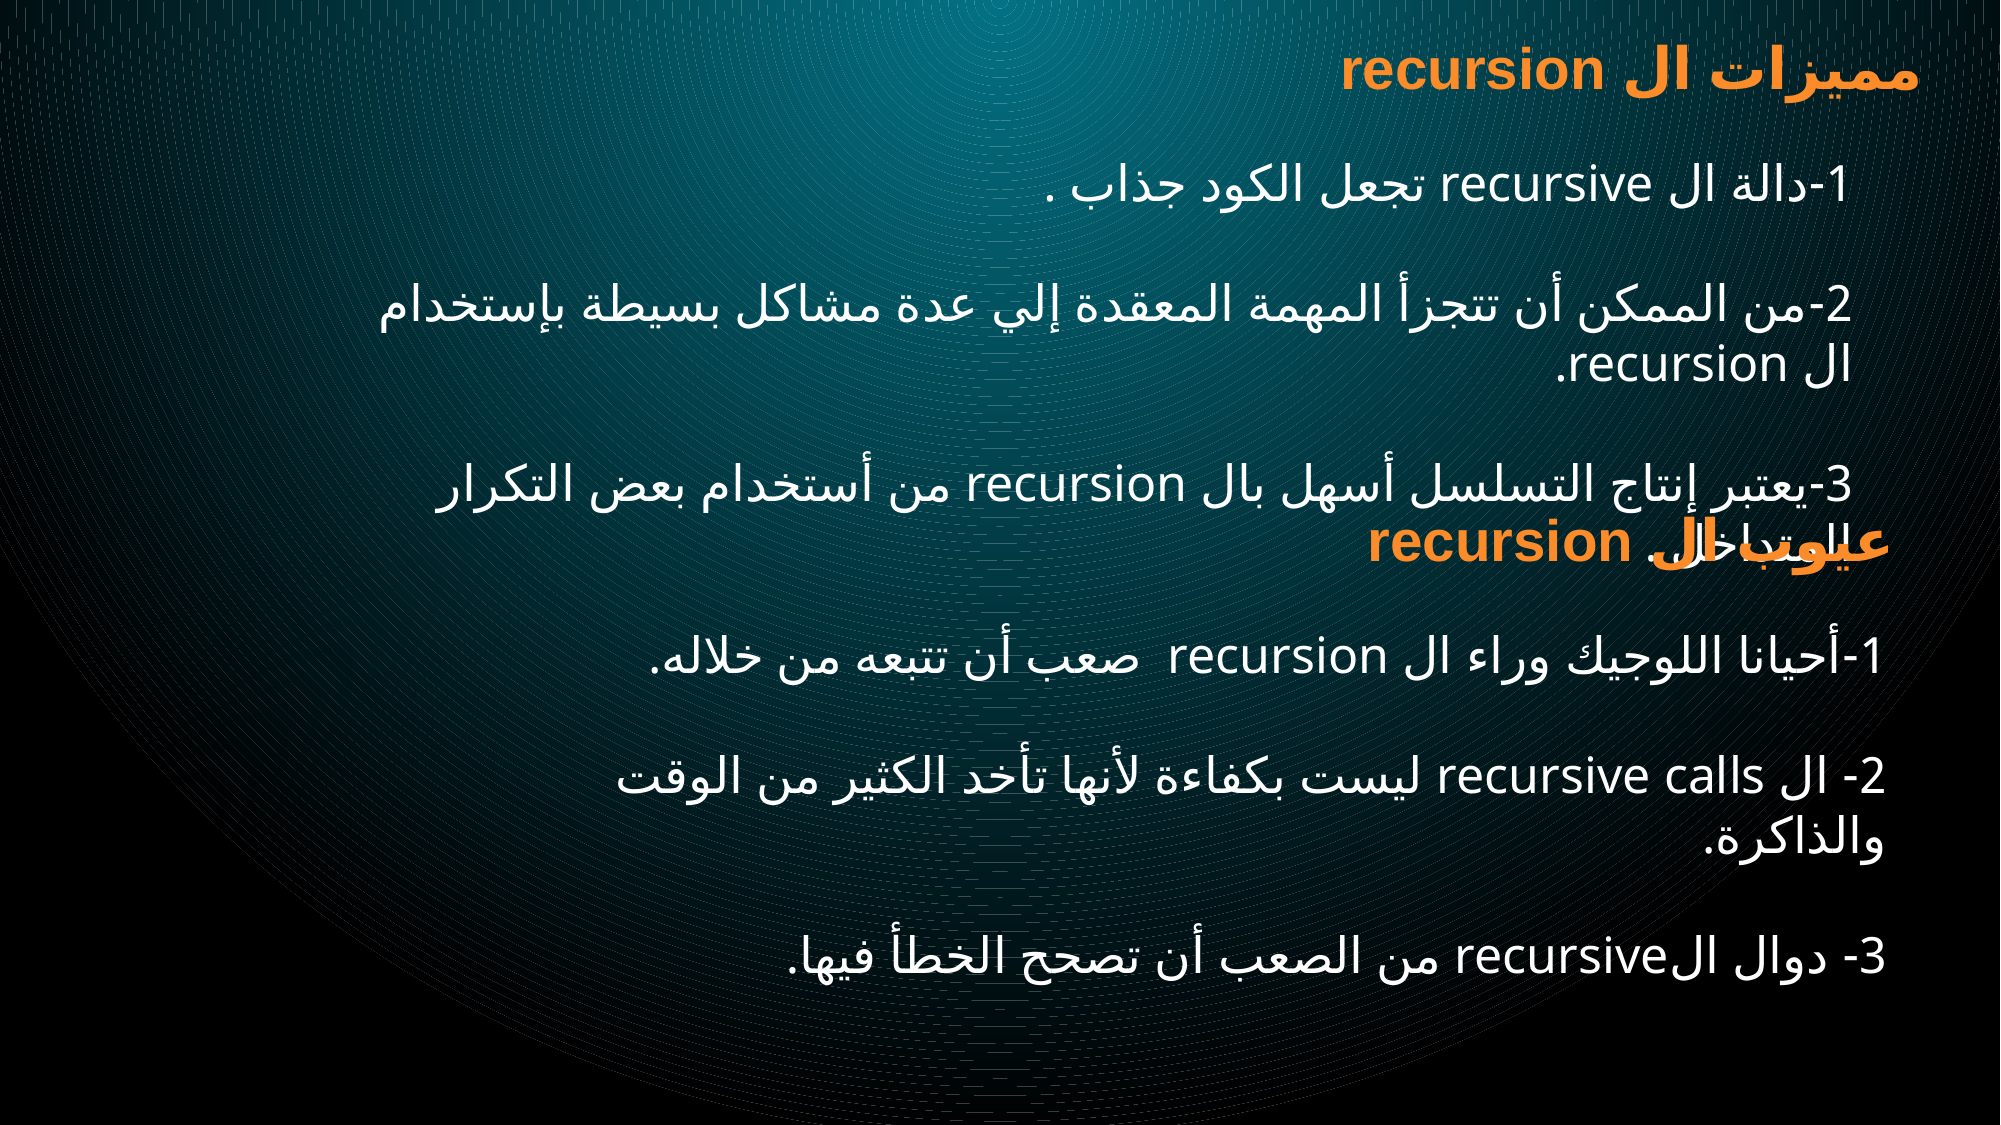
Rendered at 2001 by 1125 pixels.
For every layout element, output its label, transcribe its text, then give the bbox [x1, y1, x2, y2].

text_box عيوب ال recursion [1352, 496, 1910, 581]
text_box مميزات ال recursion [1325, 23, 1938, 109]
text_box 1-أحيانا اللوجيك وراء ال recursion صعب أن تتبعه من خلاله. 2- ال recursive calls ليست بكفاءة لأنها تأخد الكثير من الوقت والذاكرة. 3- دوال الrecursive من الصعب أن تصحح الخطأ فيها. [576, 616, 1902, 991]
text_box 1-دالة ال recursive تجعل الكود جذاب . 2-من الممكن أن تتجزأ المهمة المعقدة إلي عدة مشاكل بسيطة بإستخدام ال recursion. 3-يعتبر إنتاج التسلسل أسهل بال recursion من أستخدام بعض التكرار المتداخل . [357, 143, 1868, 579]
